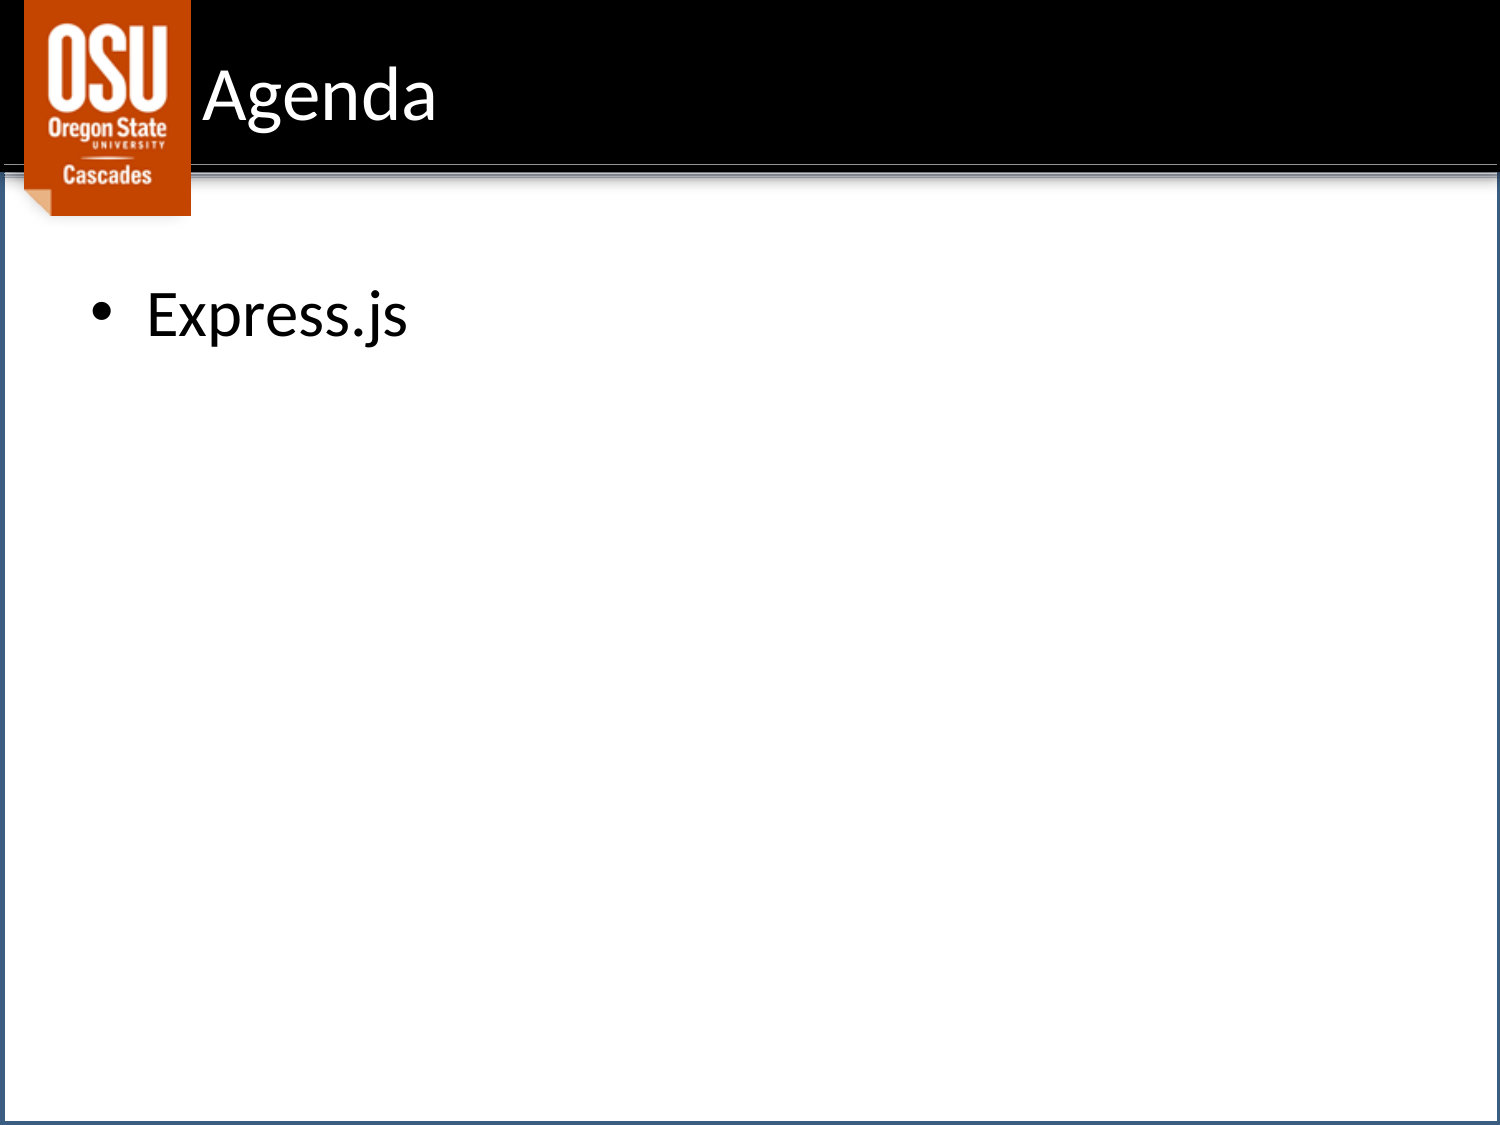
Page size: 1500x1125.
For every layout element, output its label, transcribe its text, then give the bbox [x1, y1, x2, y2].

list Express.js [75, 262, 1425, 1005]
title Agenda [187, 0, 1425, 184]
picture [0, 0, 1500, 1125]
